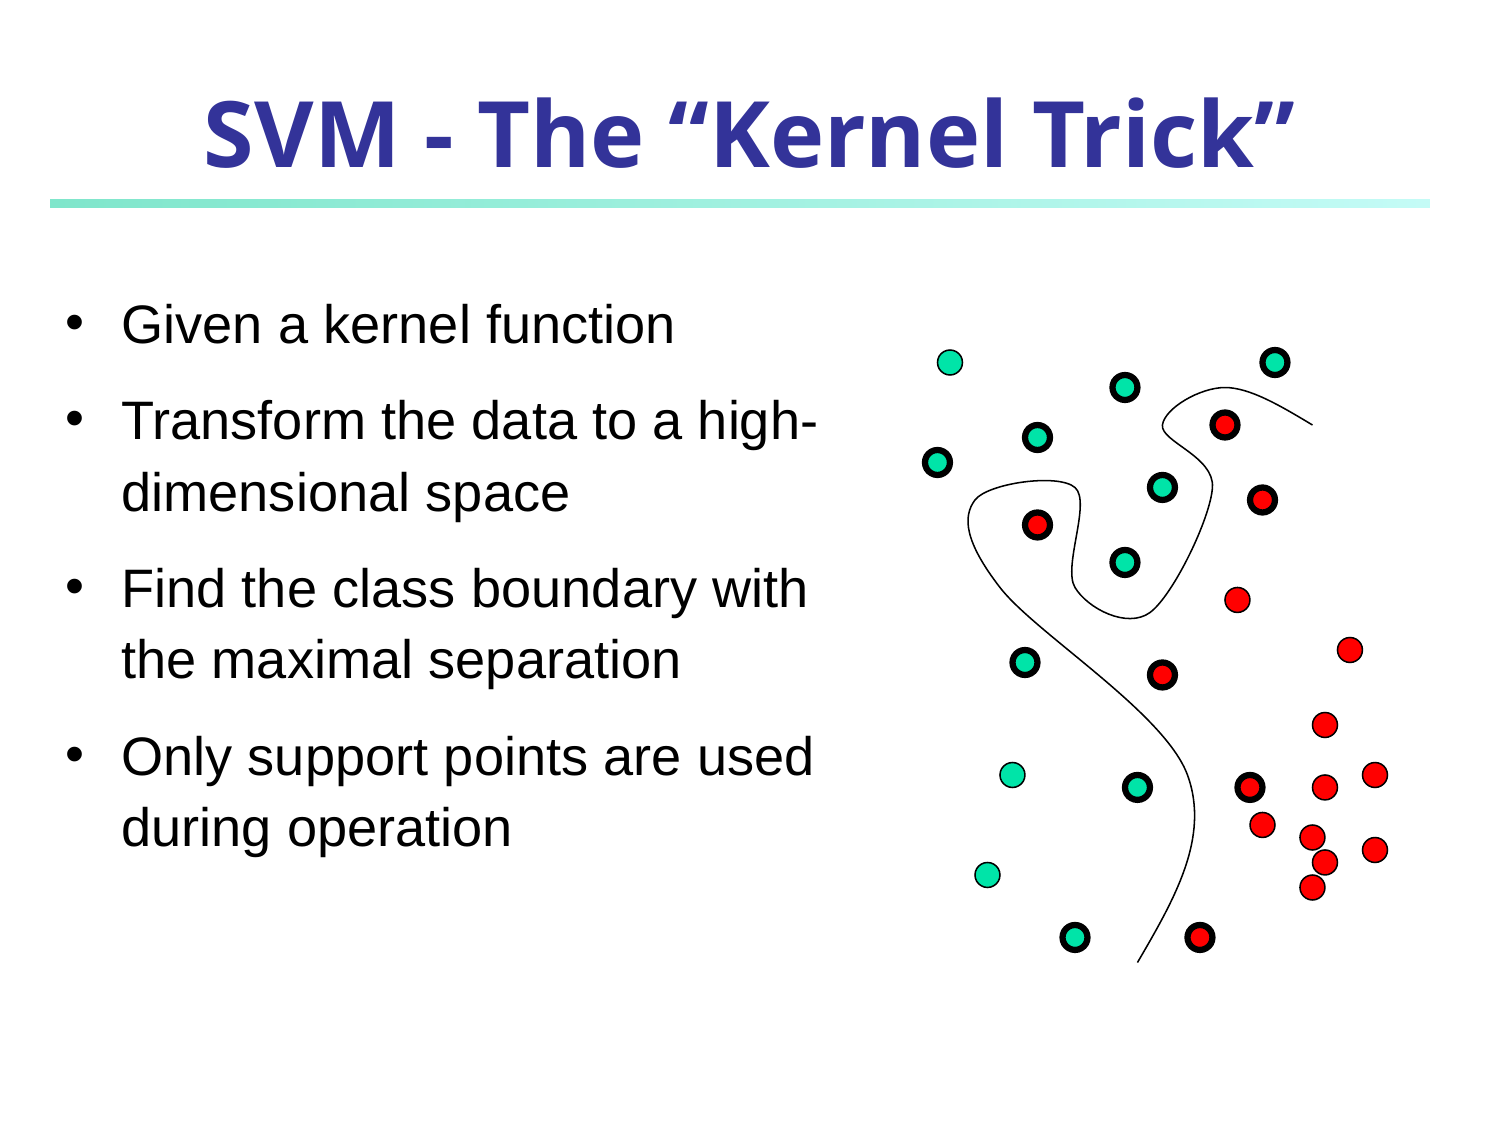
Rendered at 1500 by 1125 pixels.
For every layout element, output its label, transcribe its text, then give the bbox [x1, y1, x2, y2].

text_box [975, 862, 1000, 888]
text_box [1112, 375, 1138, 400]
text_box [1299, 875, 1325, 901]
text_box [1312, 712, 1338, 738]
text_box [1362, 837, 1388, 863]
text_box [1062, 924, 1088, 950]
text_box [1237, 774, 1263, 800]
title SVM - The “Kernel Trick” [75, 81, 1425, 194]
text_box [1125, 774, 1150, 800]
text_box [1187, 924, 1213, 950]
text_box [1362, 762, 1388, 788]
text_box [937, 350, 963, 376]
text_box [924, 450, 950, 475]
text_box [999, 762, 1025, 788]
text_box [1149, 474, 1175, 500]
text_box Given a kernel function Transform the data to a high-dimensional space Find the class boundary with the maximal separation Only support points are used during operation [50, 274, 838, 963]
text_box [968, 387, 1313, 963]
text_box [1299, 825, 1325, 850]
text_box [1012, 650, 1038, 676]
text_box [1262, 350, 1288, 376]
text_box [1250, 812, 1276, 838]
text_box [1337, 637, 1363, 663]
text_box [1025, 425, 1051, 451]
text_box [1112, 549, 1138, 575]
text_box [1312, 849, 1338, 875]
text_box [1312, 774, 1338, 800]
